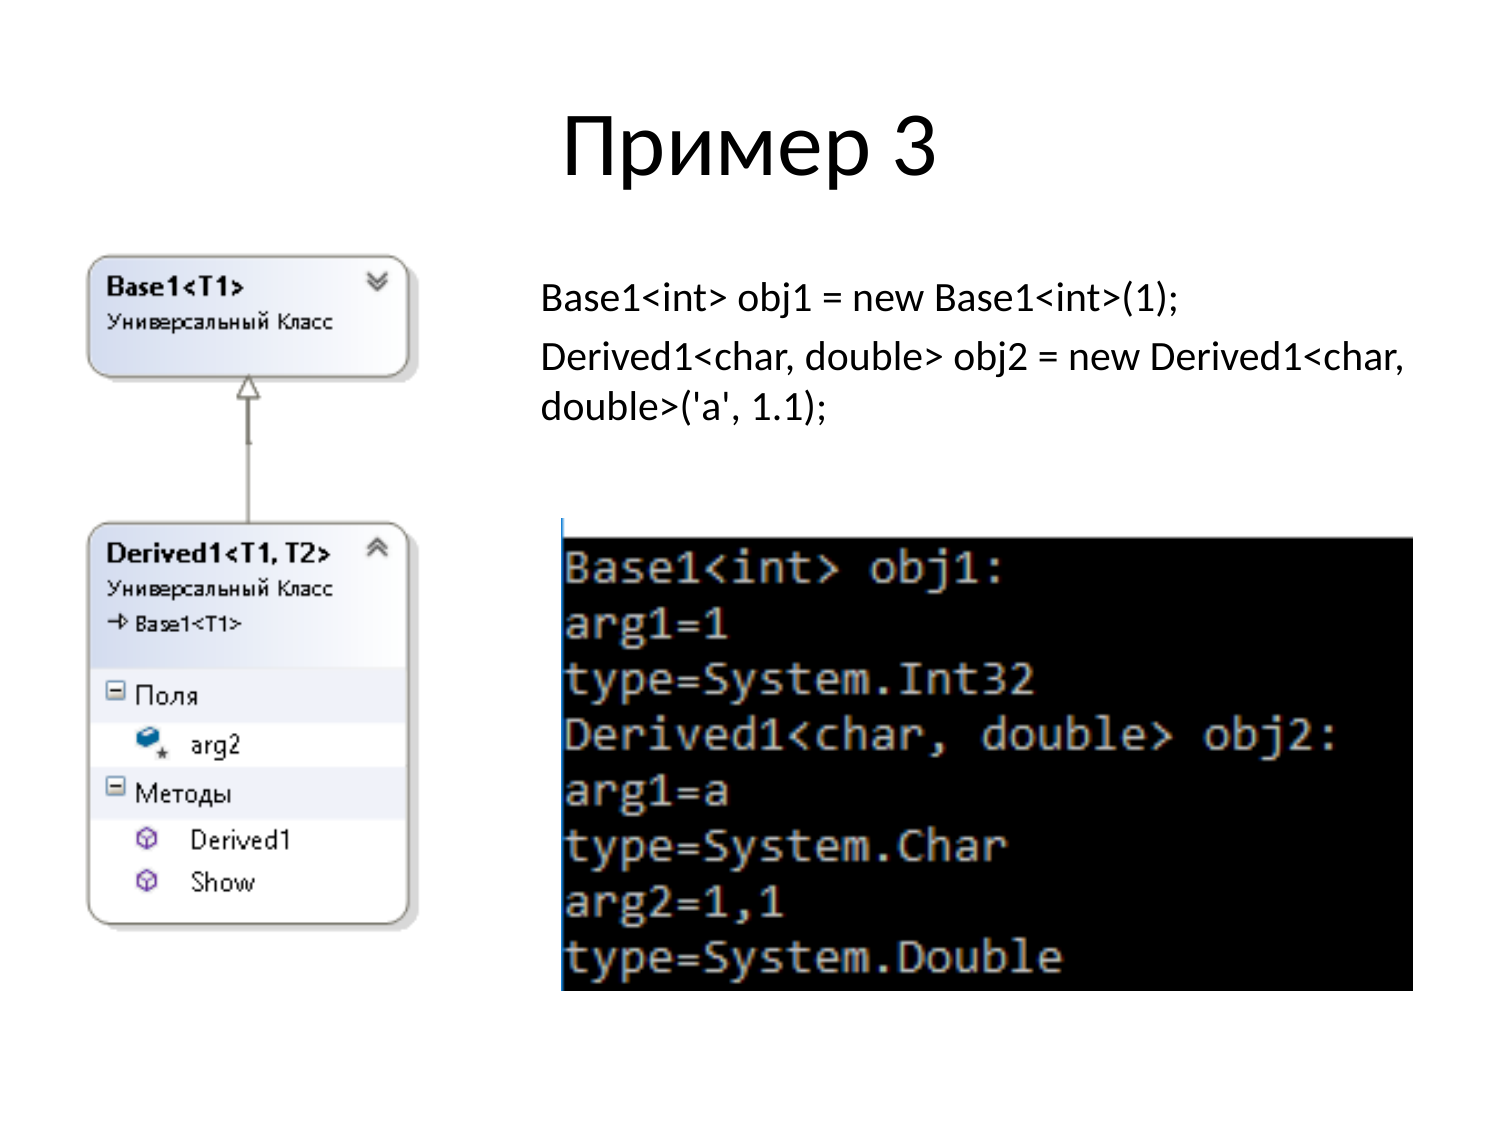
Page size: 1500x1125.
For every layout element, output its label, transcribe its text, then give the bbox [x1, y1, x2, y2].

picture [560, 518, 1413, 991]
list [52, 243, 427, 941]
list Base1<int> obj1 = new Base1<int>(1); Derived1<char, double> obj2 = new Derived1<char, double>('a', 1.1); [525, 262, 1459, 1005]
title Пример 3 [75, 45, 1425, 233]
